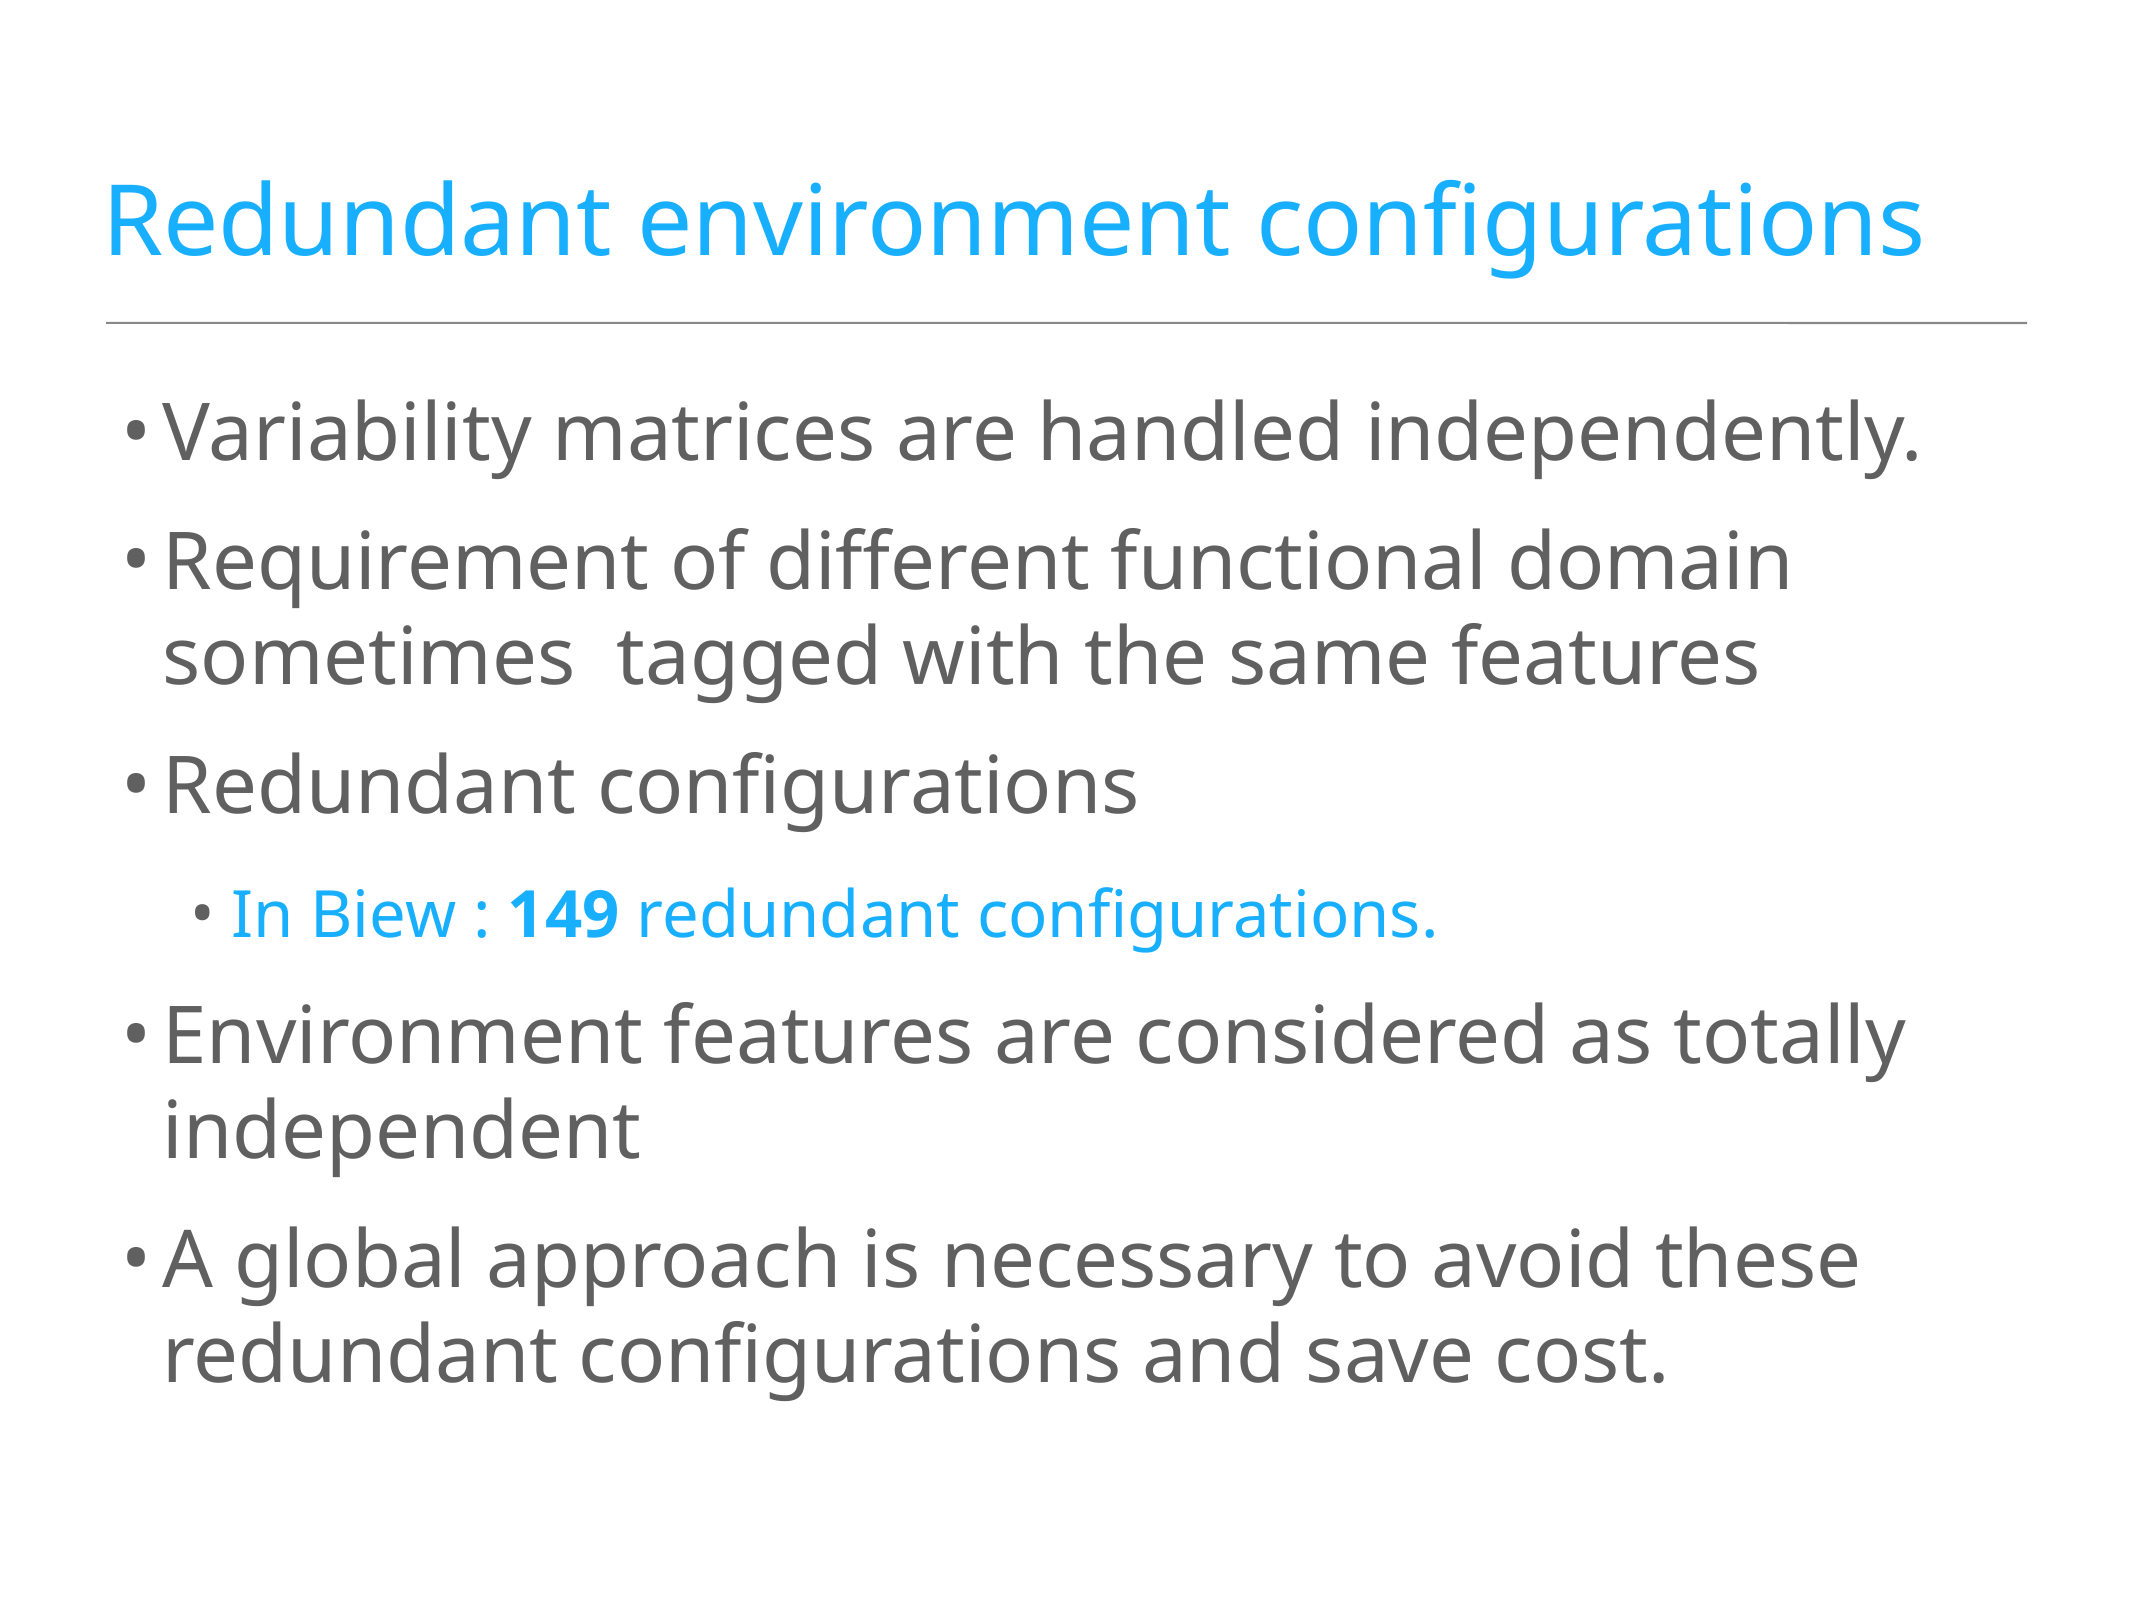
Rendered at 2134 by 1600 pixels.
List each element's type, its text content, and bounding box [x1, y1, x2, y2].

title Redundant environment configurations [93, 54, 2040, 284]
list Variability matrices are handled independently. Requirement of different functional domain sometimes tagged with the same features Redundant configurations In Biew : 149 redundant configurations. Environment features are considered as totally independent A global approach is necessary to avoid these redundant configurations and save cost. [106, 373, 2027, 1430]
